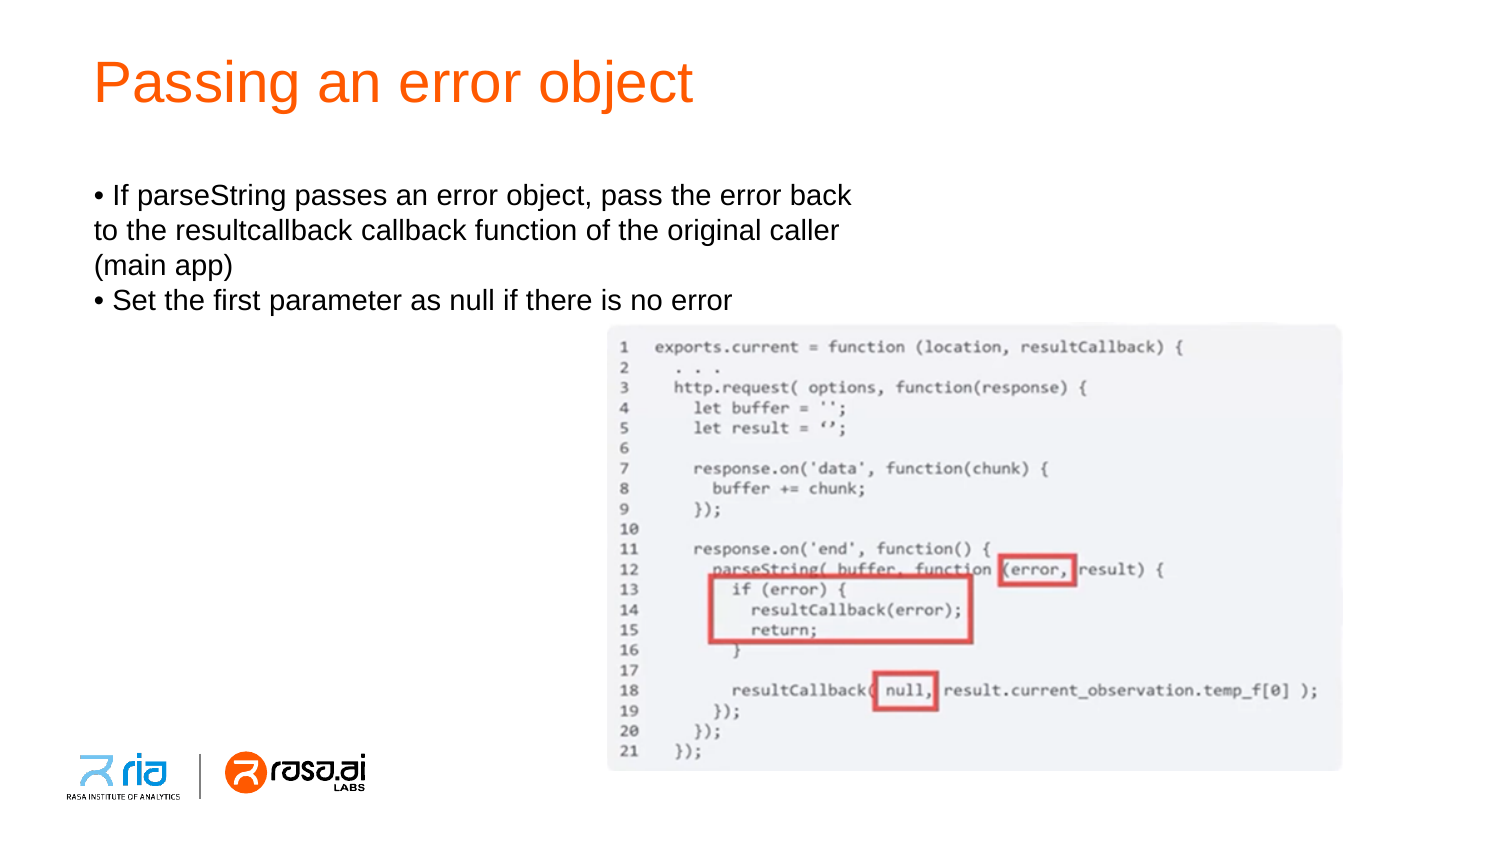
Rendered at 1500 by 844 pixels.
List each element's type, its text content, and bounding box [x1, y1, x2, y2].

list • If parseString passes an error object, pass the error back to the resultcallback callback function of the original caller (main app) • Set the first parameter as null if there is no error [93, 176, 859, 318]
picture [607, 322, 1344, 771]
picture [58, 744, 188, 808]
title Passing an error object [93, 44, 1343, 116]
